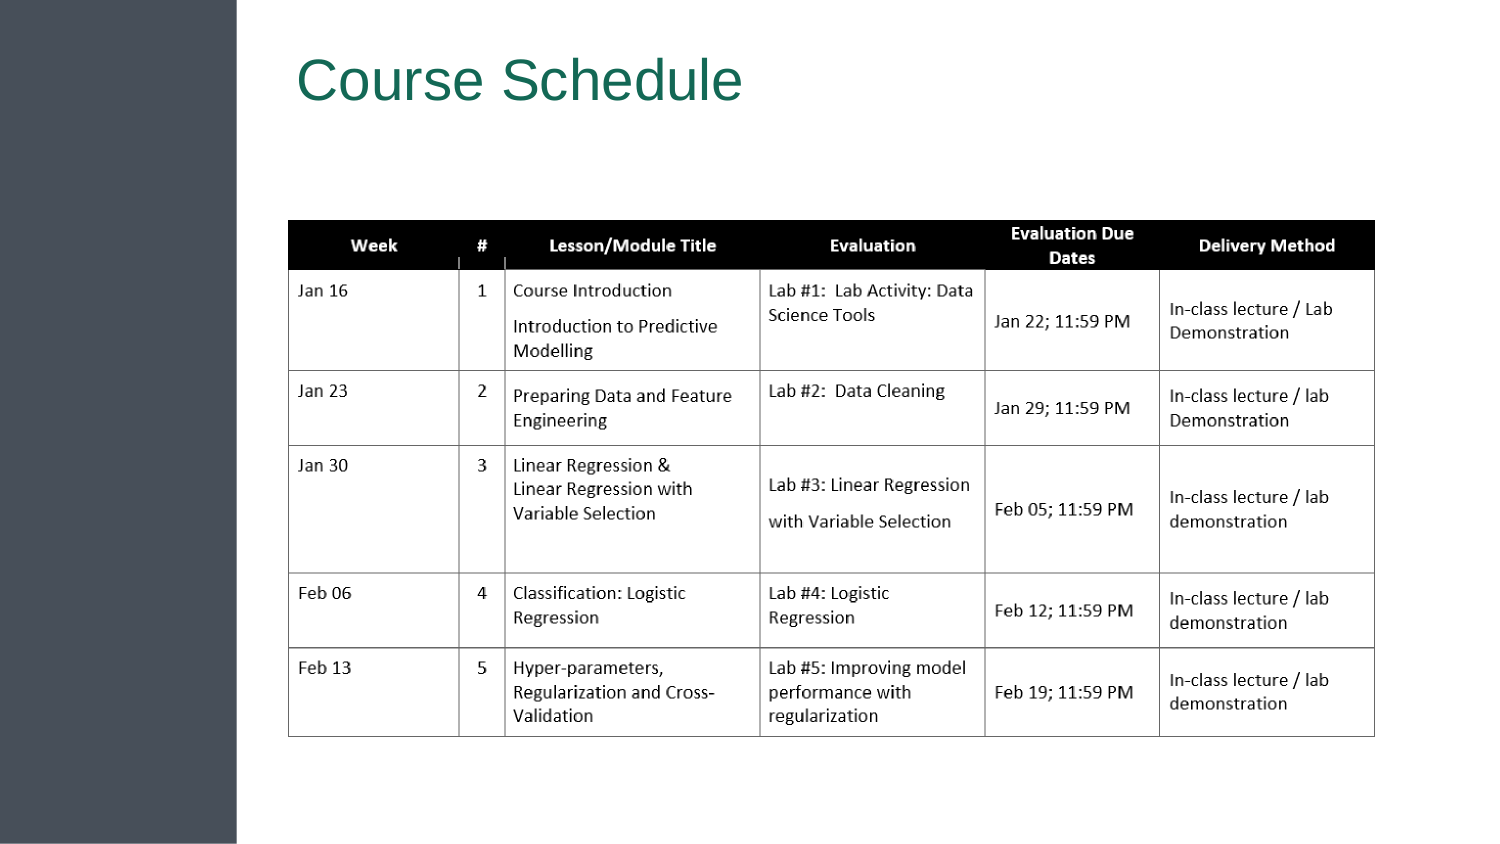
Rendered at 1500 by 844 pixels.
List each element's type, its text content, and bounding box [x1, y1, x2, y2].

picture [0, 0, 1500, 844]
title Course Schedule [281, 33, 1096, 121]
